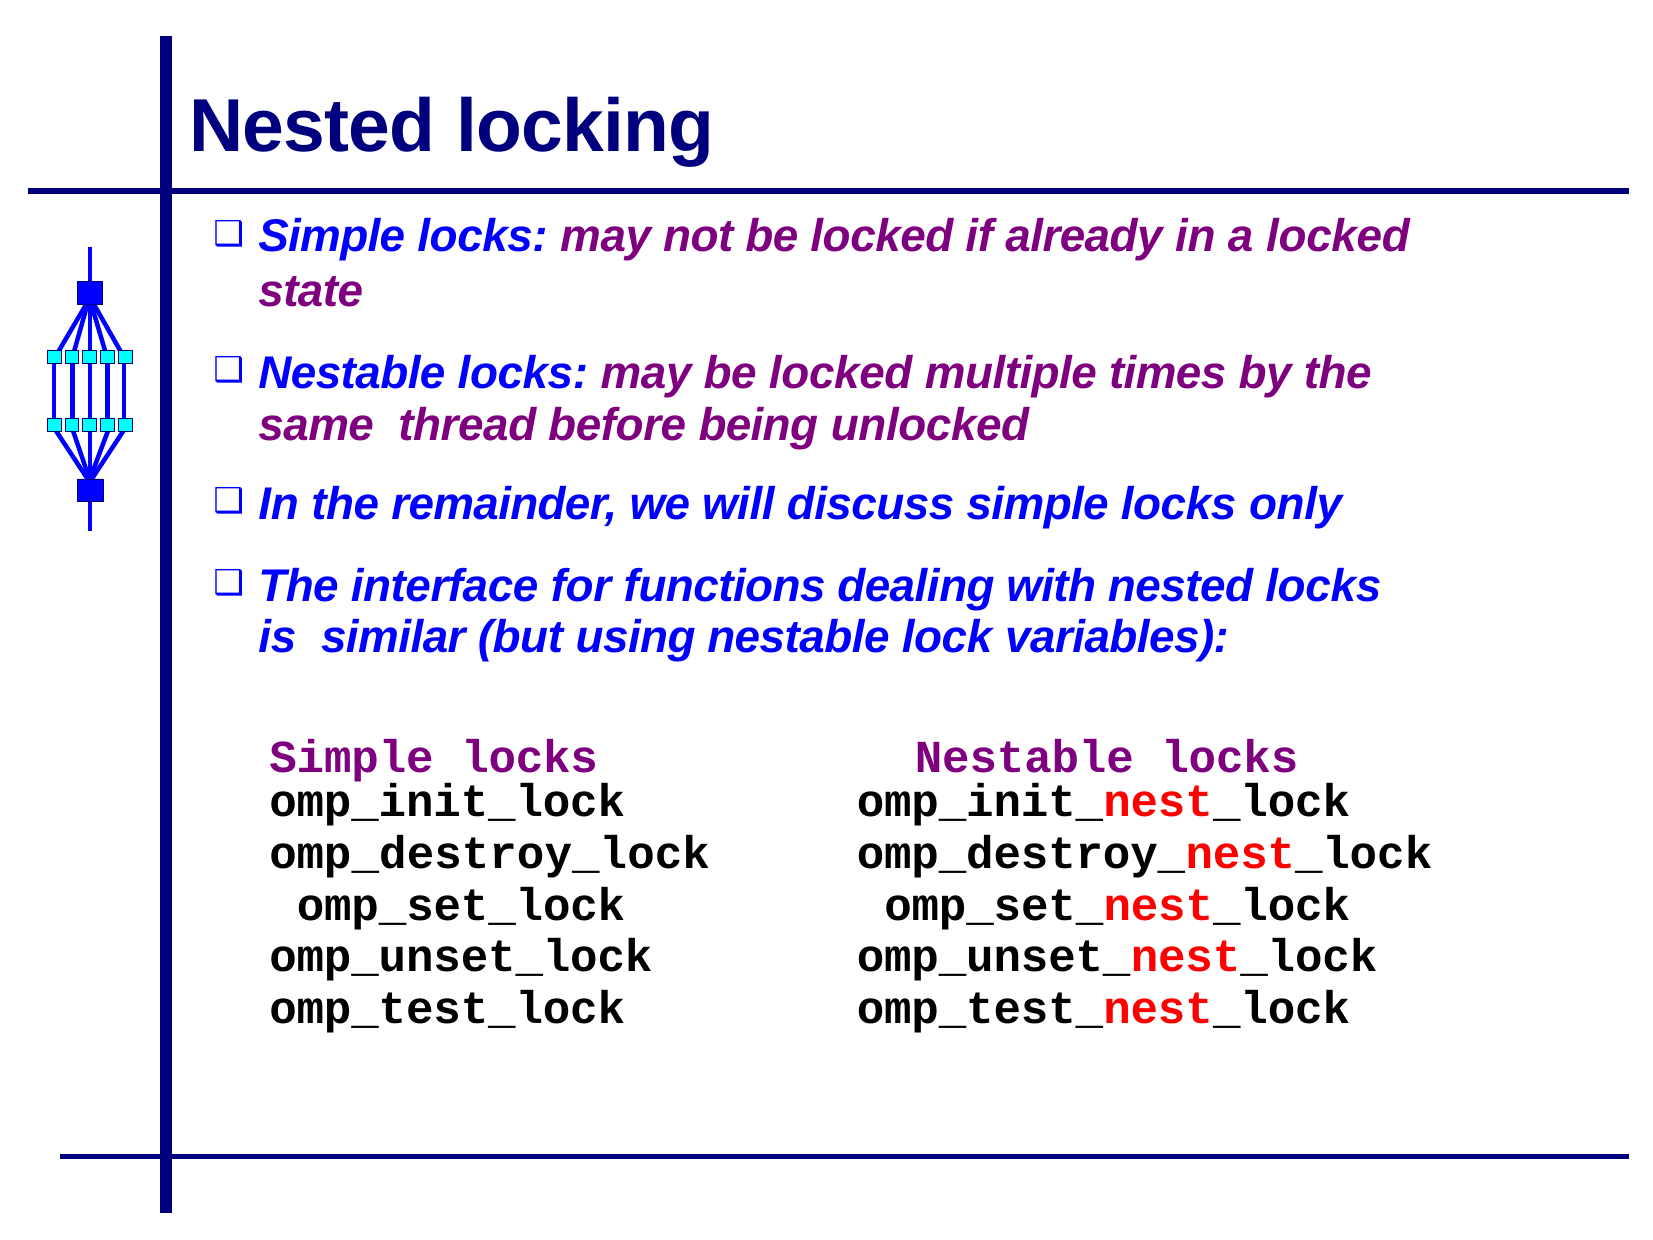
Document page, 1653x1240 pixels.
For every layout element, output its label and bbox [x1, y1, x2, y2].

text_box [47, 247, 132, 532]
title [187, 74, 715, 284]
text_box [211, 178, 1525, 1034]
